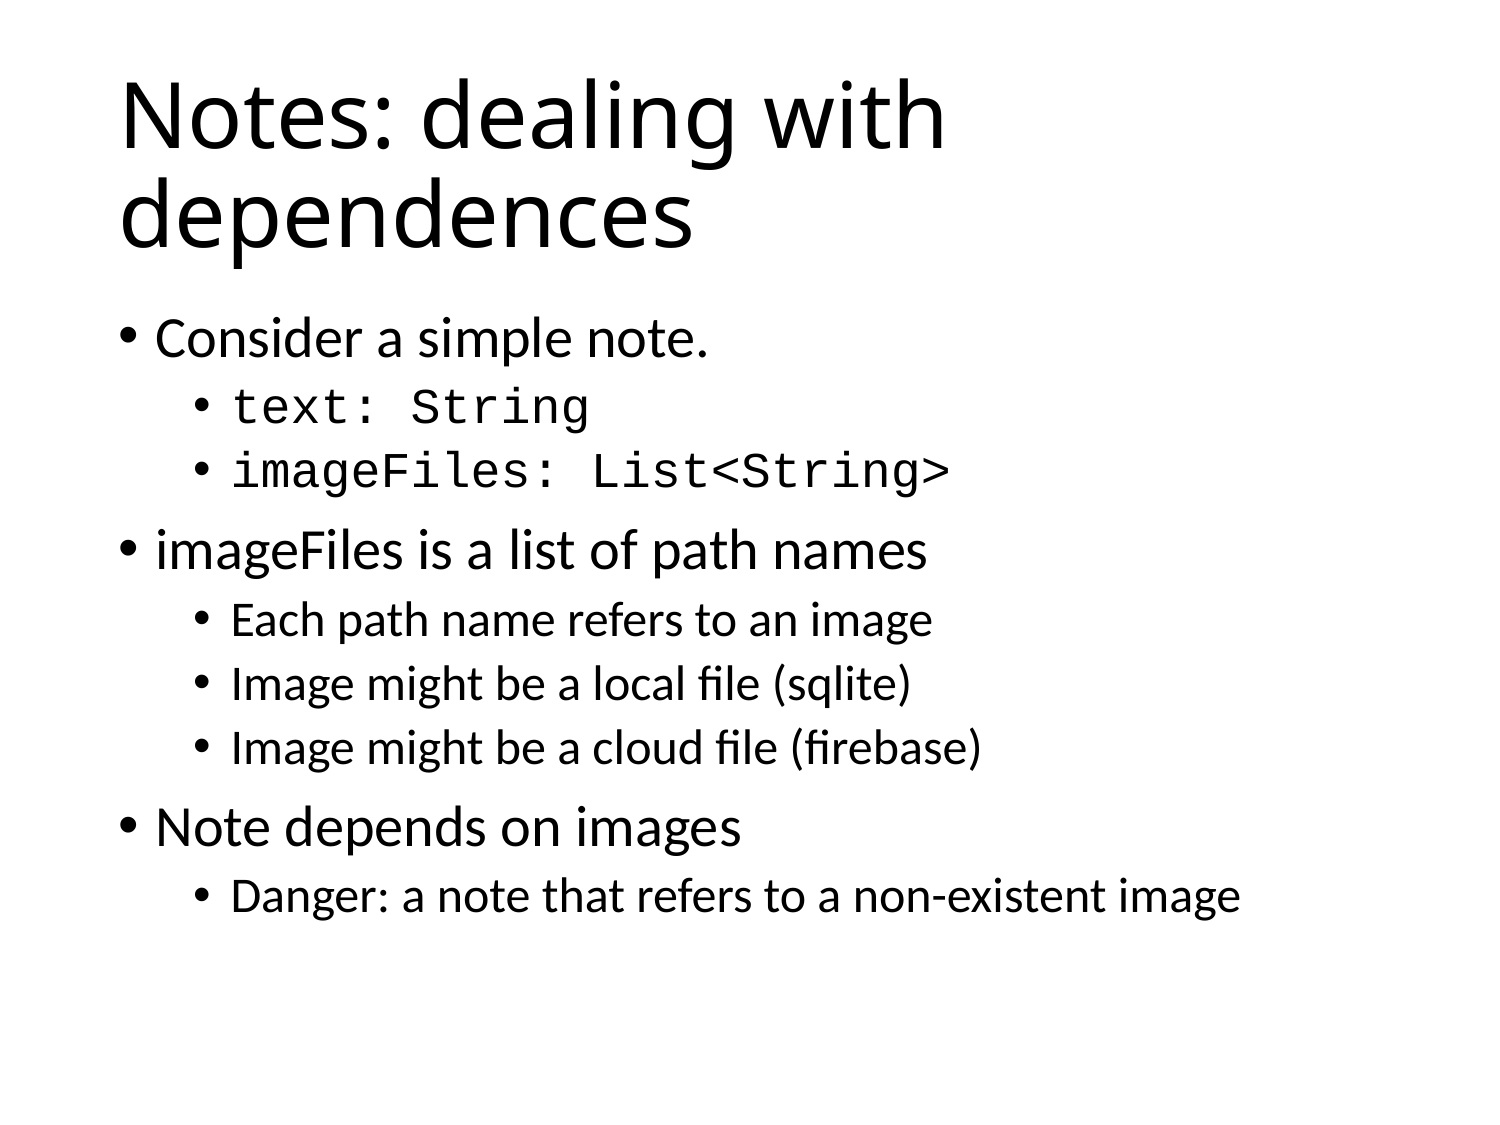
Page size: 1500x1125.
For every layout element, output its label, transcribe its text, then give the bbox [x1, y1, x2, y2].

title Notes: dealing with dependences [103, 59, 1397, 278]
list Consider a simple note. text: String imageFiles: List<String> imageFiles is a list of path names Each path name refers to an image Image might be a local file (sqlite) Image might be a cloud file (firebase) Note depends on images Danger: a note that refers to a non-existent image [103, 299, 1397, 1014]
